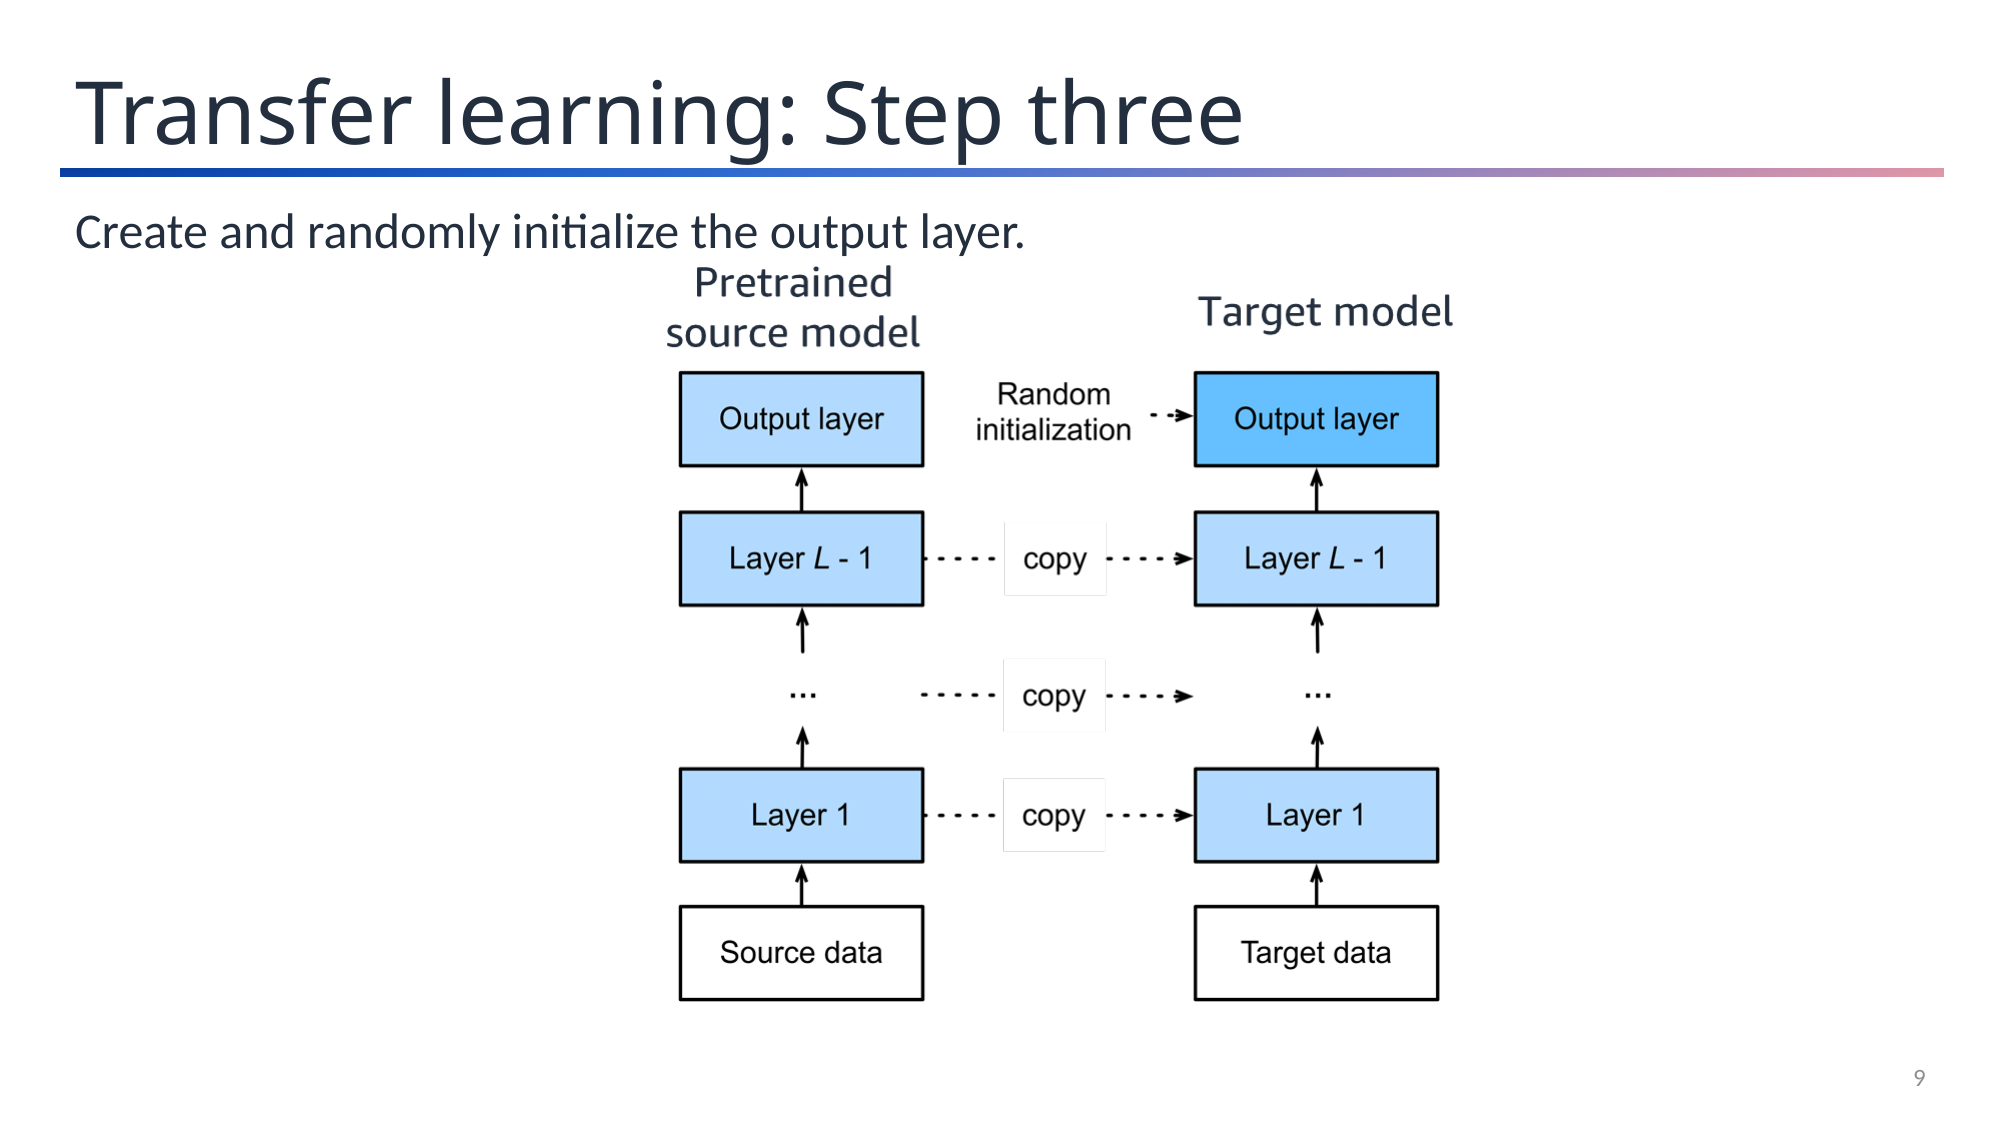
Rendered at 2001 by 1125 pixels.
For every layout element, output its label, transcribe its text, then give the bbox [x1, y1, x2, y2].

title Transfer learning: Step three [60, 49, 1941, 170]
picture [60, 168, 1944, 177]
list Create and randomly initialize the output layer. [60, 191, 1941, 1055]
picture [640, 244, 1479, 1003]
slide_number 9 [1861, 1057, 1941, 1095]
